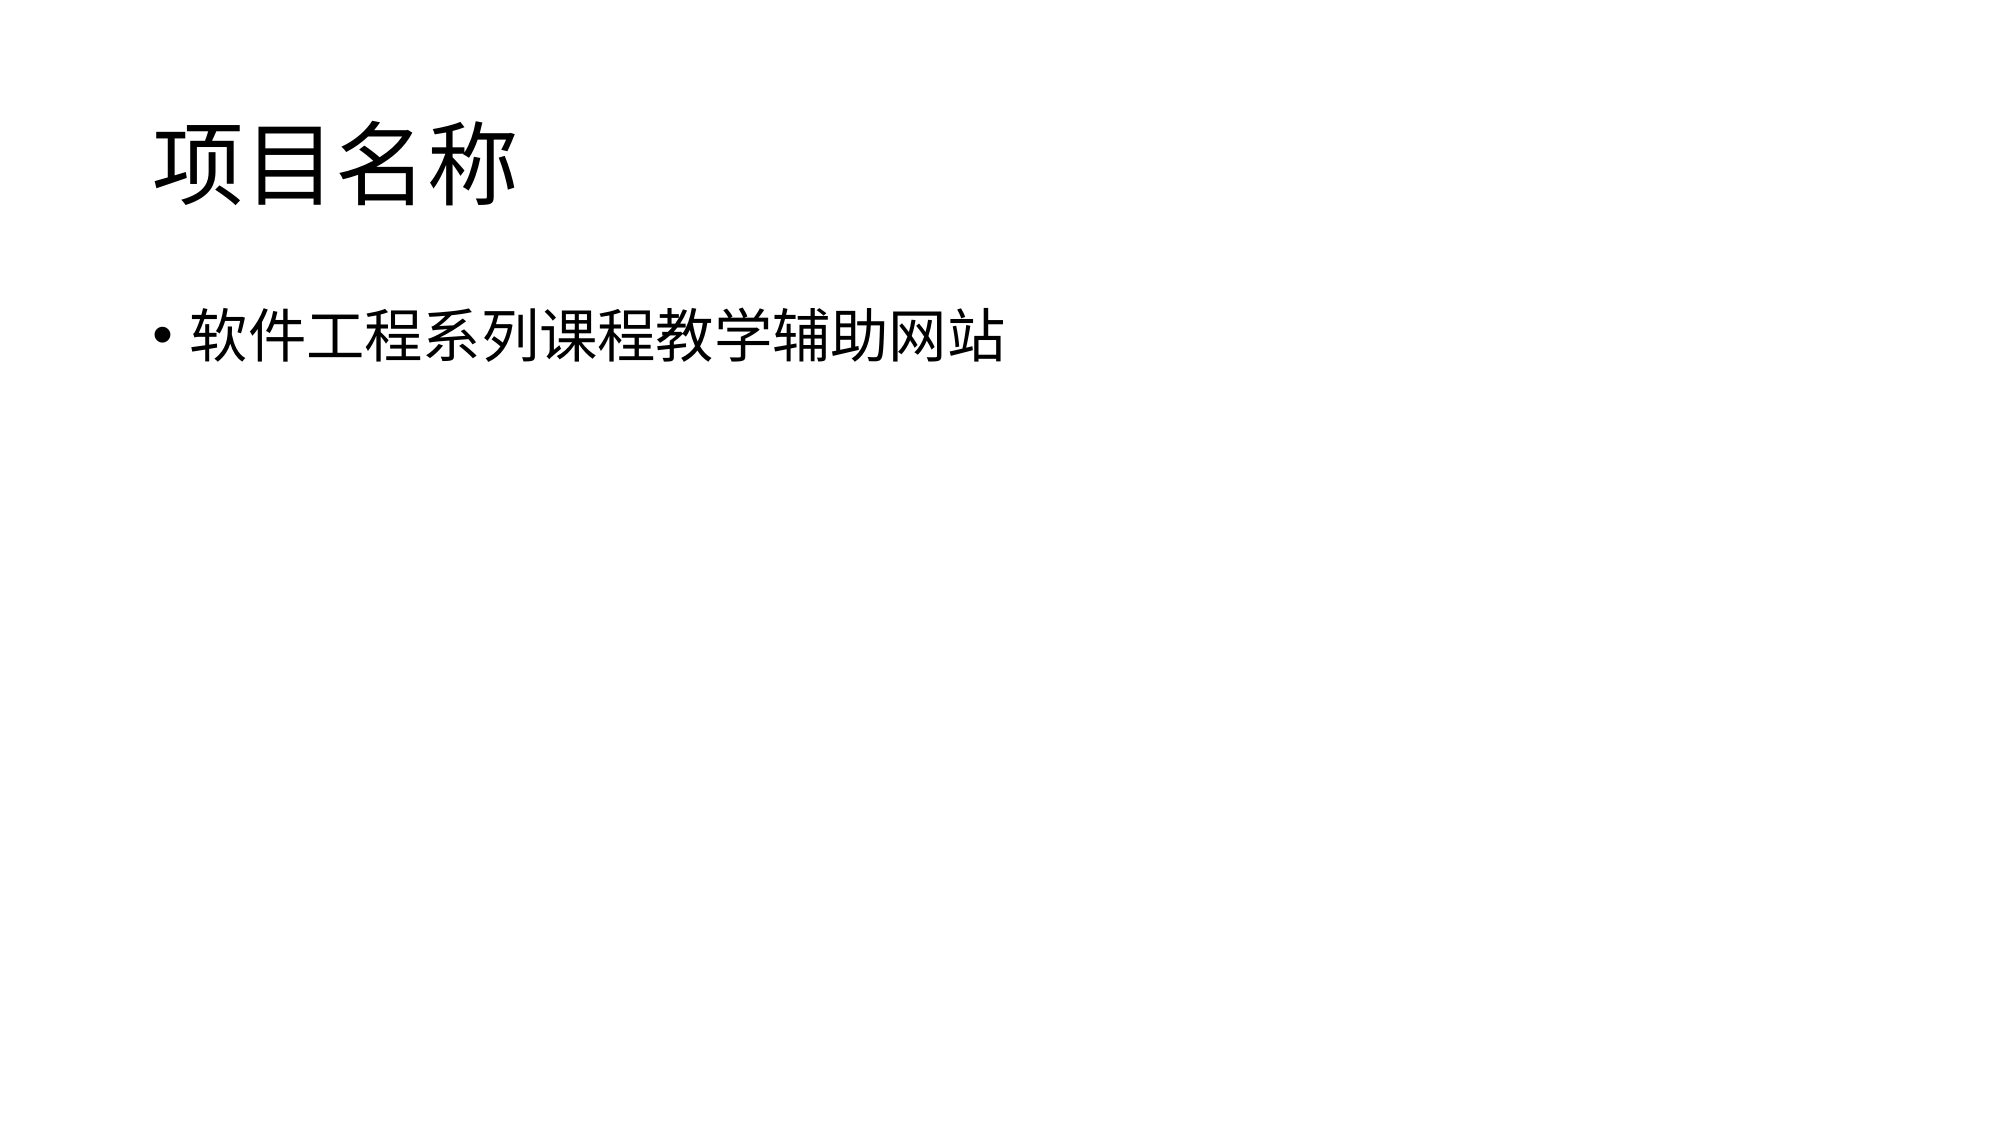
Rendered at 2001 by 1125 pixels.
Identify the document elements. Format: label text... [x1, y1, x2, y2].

list 软件工程系列课程教学辅助网站 [137, 299, 1863, 1014]
title 项目名称 [137, 59, 1863, 278]
